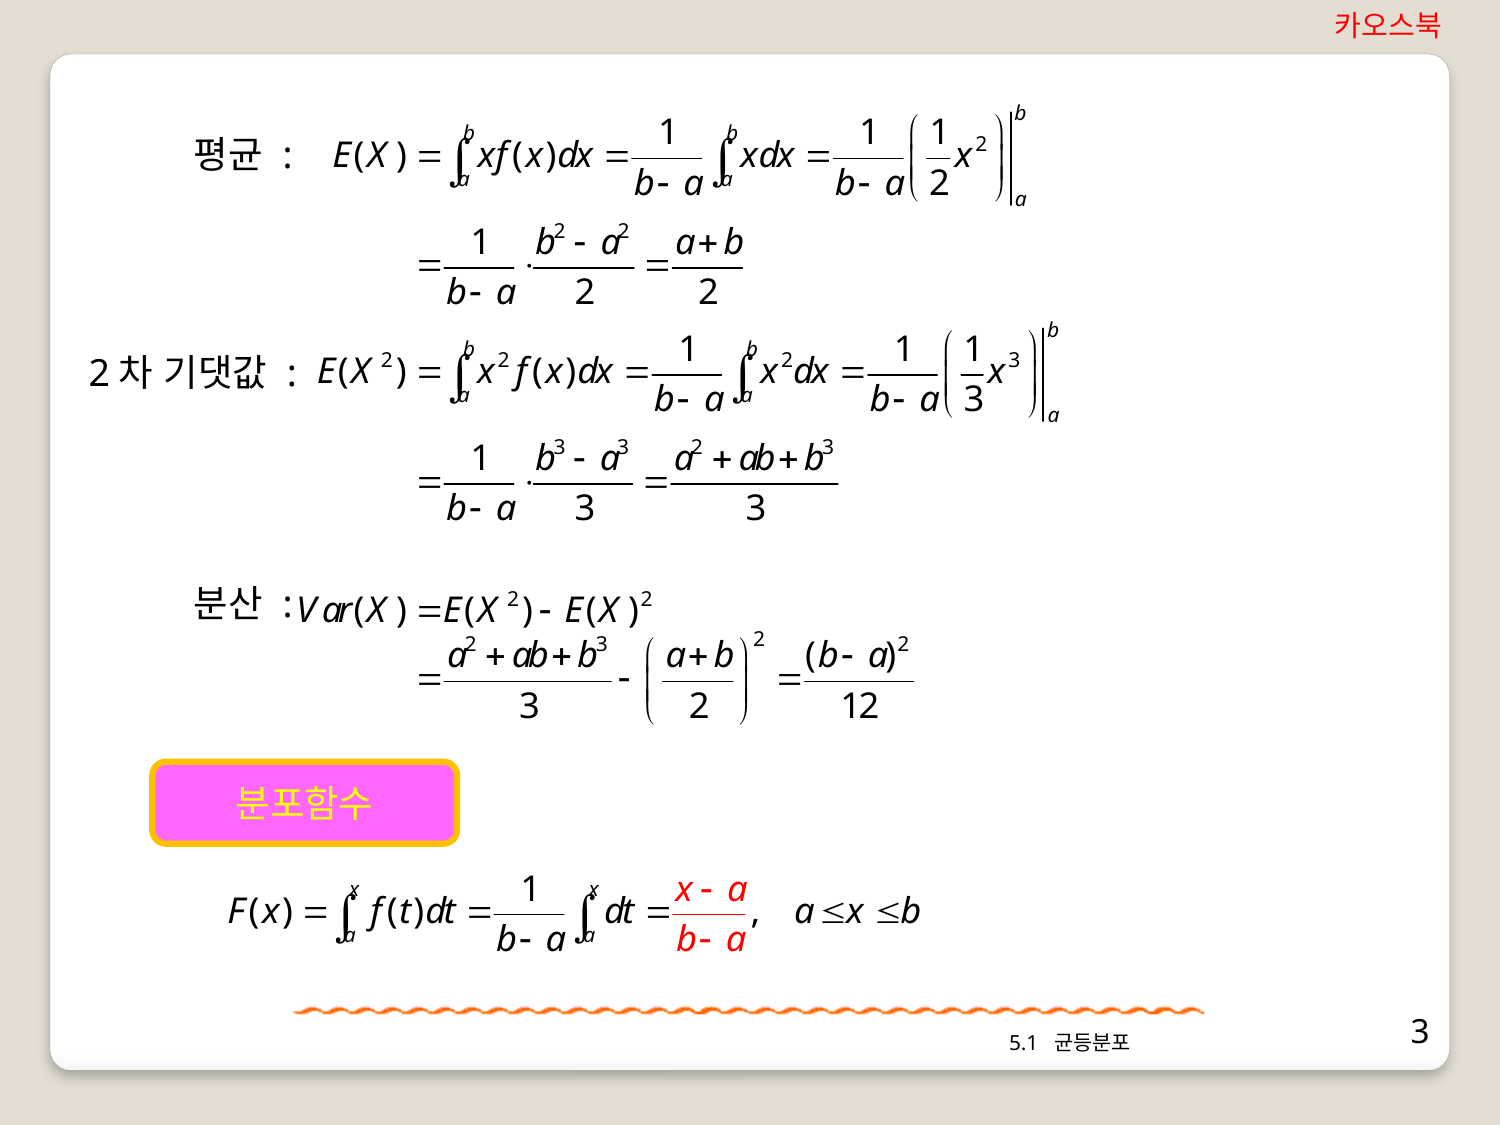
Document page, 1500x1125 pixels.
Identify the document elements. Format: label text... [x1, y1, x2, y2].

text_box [222, 866, 926, 960]
text_box 카오스북 [1277, 0, 1500, 50]
footer 5.1 균등분포 [994, 1002, 1369, 1063]
text_box 분포함수 [148, 758, 461, 848]
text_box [293, 98, 1067, 734]
text_box 분산 : [179, 572, 286, 632]
text_box 평균 : [179, 123, 286, 184]
picture [281, 1003, 1219, 1020]
text_box 2차 기댓값 : [73, 341, 286, 401]
slide_number 3 [1369, 1002, 1445, 1063]
